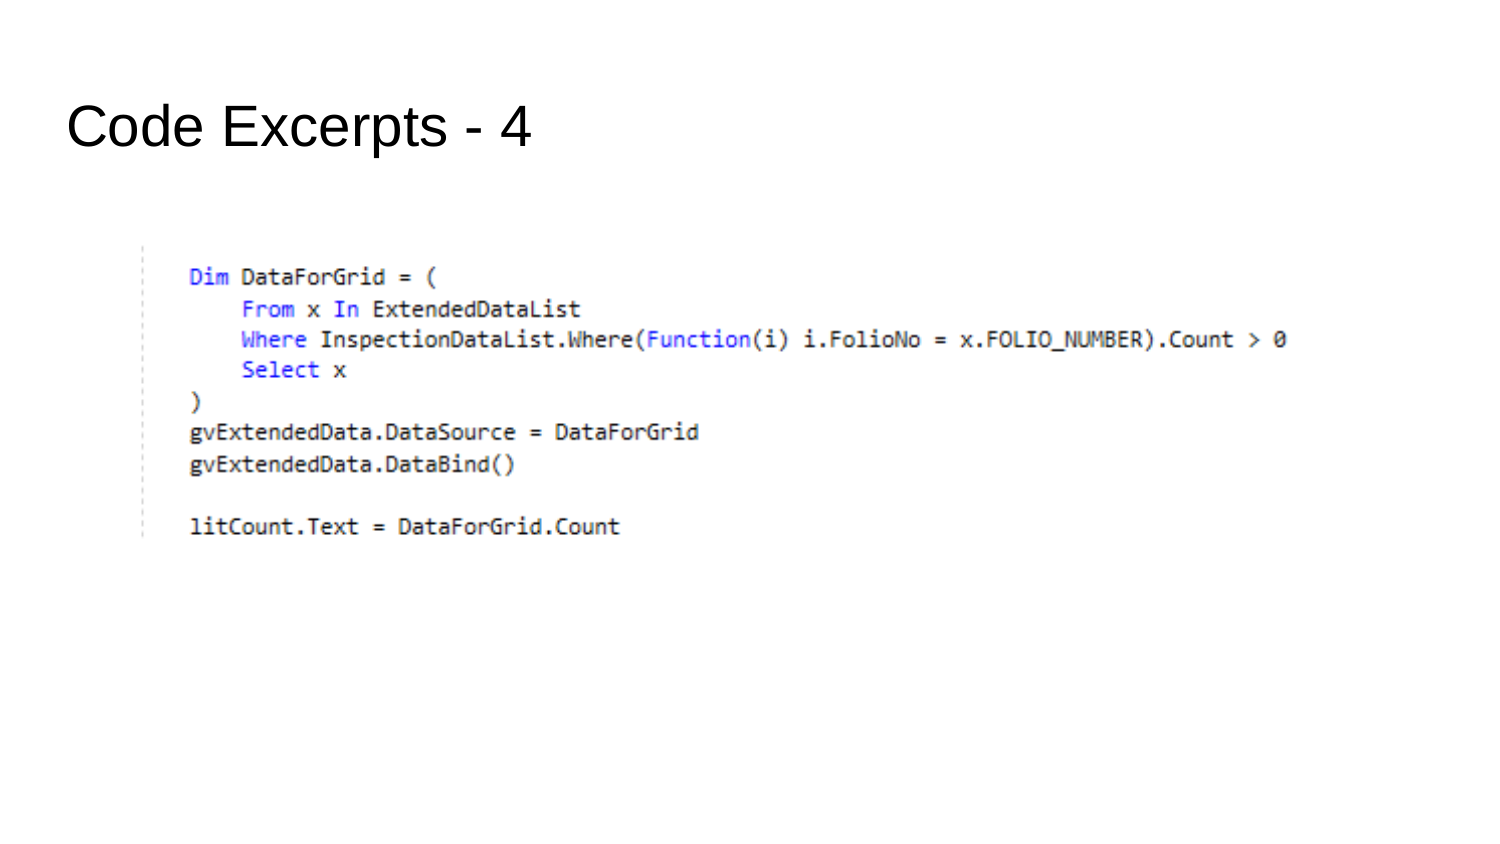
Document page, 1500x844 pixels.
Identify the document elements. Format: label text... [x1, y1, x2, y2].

title Code Excerpts - 4 [51, 72, 1449, 167]
picture [139, 244, 1361, 547]
